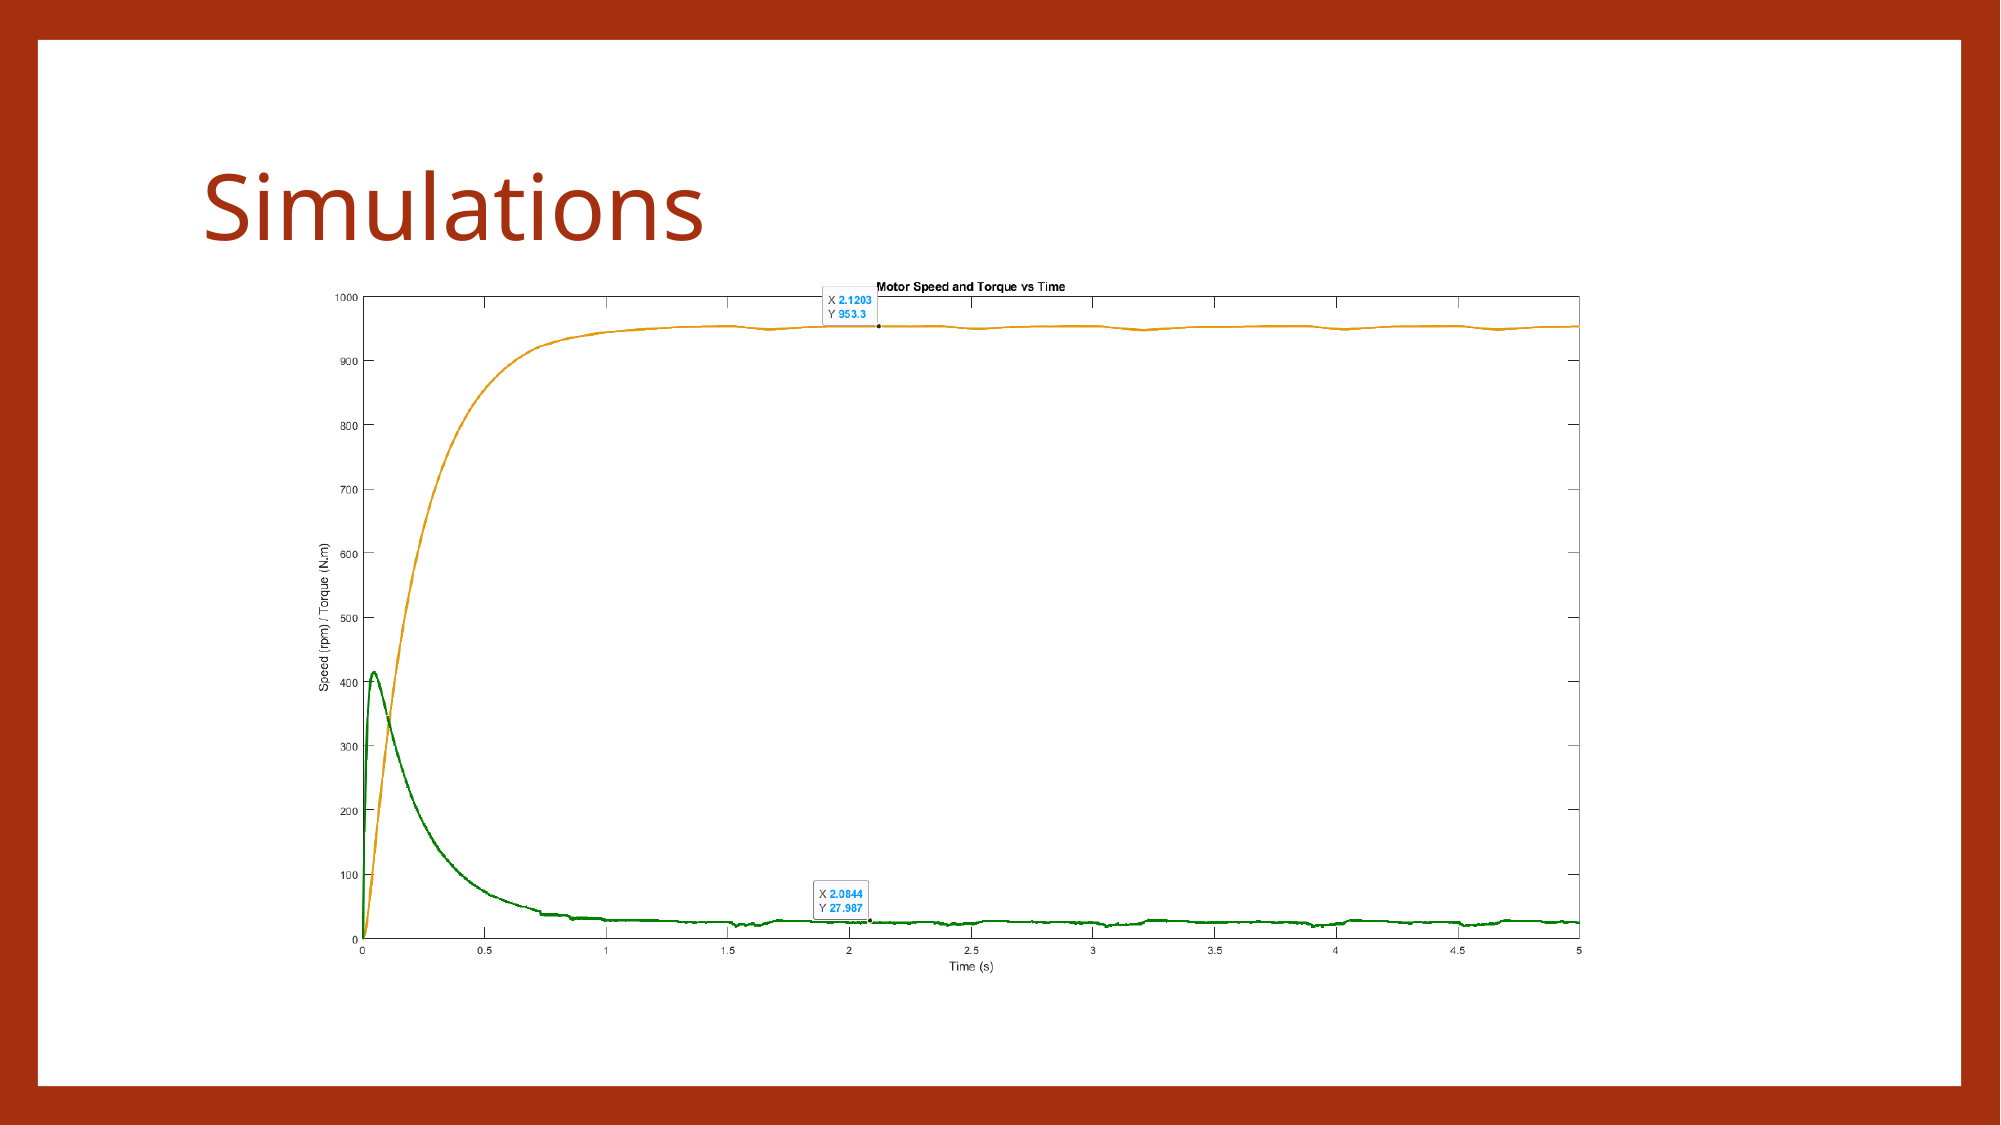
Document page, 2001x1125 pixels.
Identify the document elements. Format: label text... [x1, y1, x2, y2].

picture [157, 237, 1728, 1026]
title Simulations [187, 99, 1808, 323]
